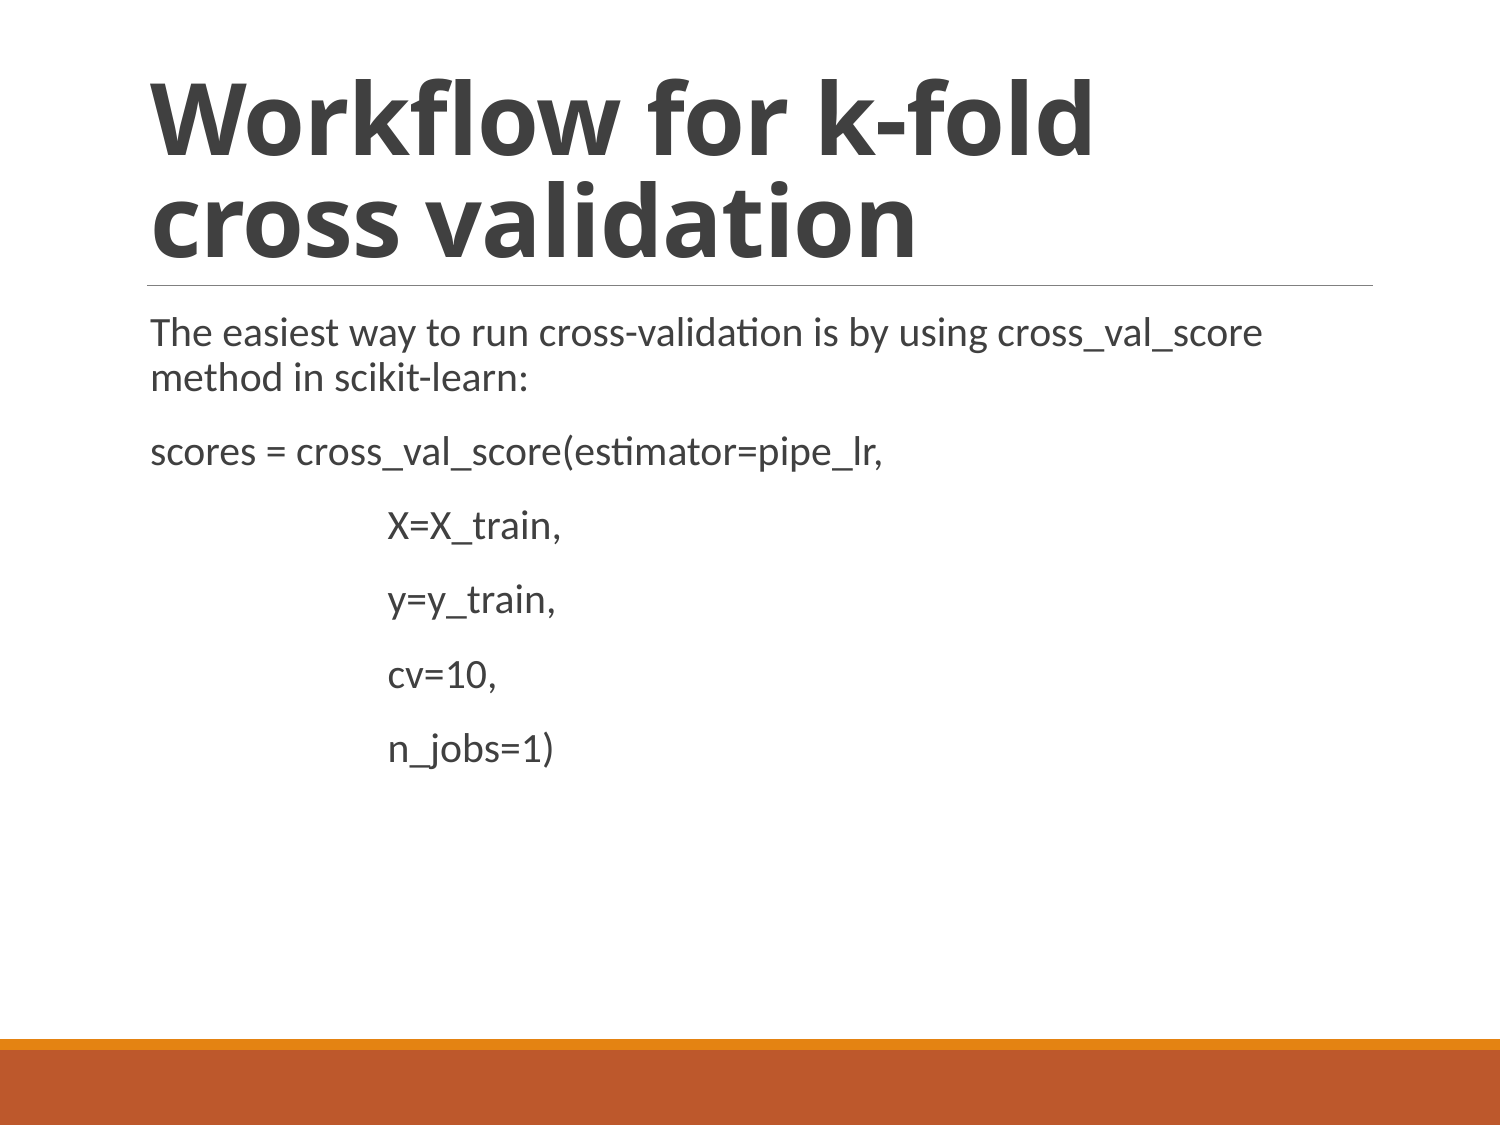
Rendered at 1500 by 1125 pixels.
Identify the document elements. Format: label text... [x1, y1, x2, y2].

list The easiest way to run cross-validation is by using cross_val_score method in scikit-learn: scores = cross_val_score(estimator=pipe_lr, X=X_train, y=y_train, cv=10, n_jobs=1) [135, 302, 1373, 963]
title Workflow for k-fold cross validation [135, 47, 1373, 285]
